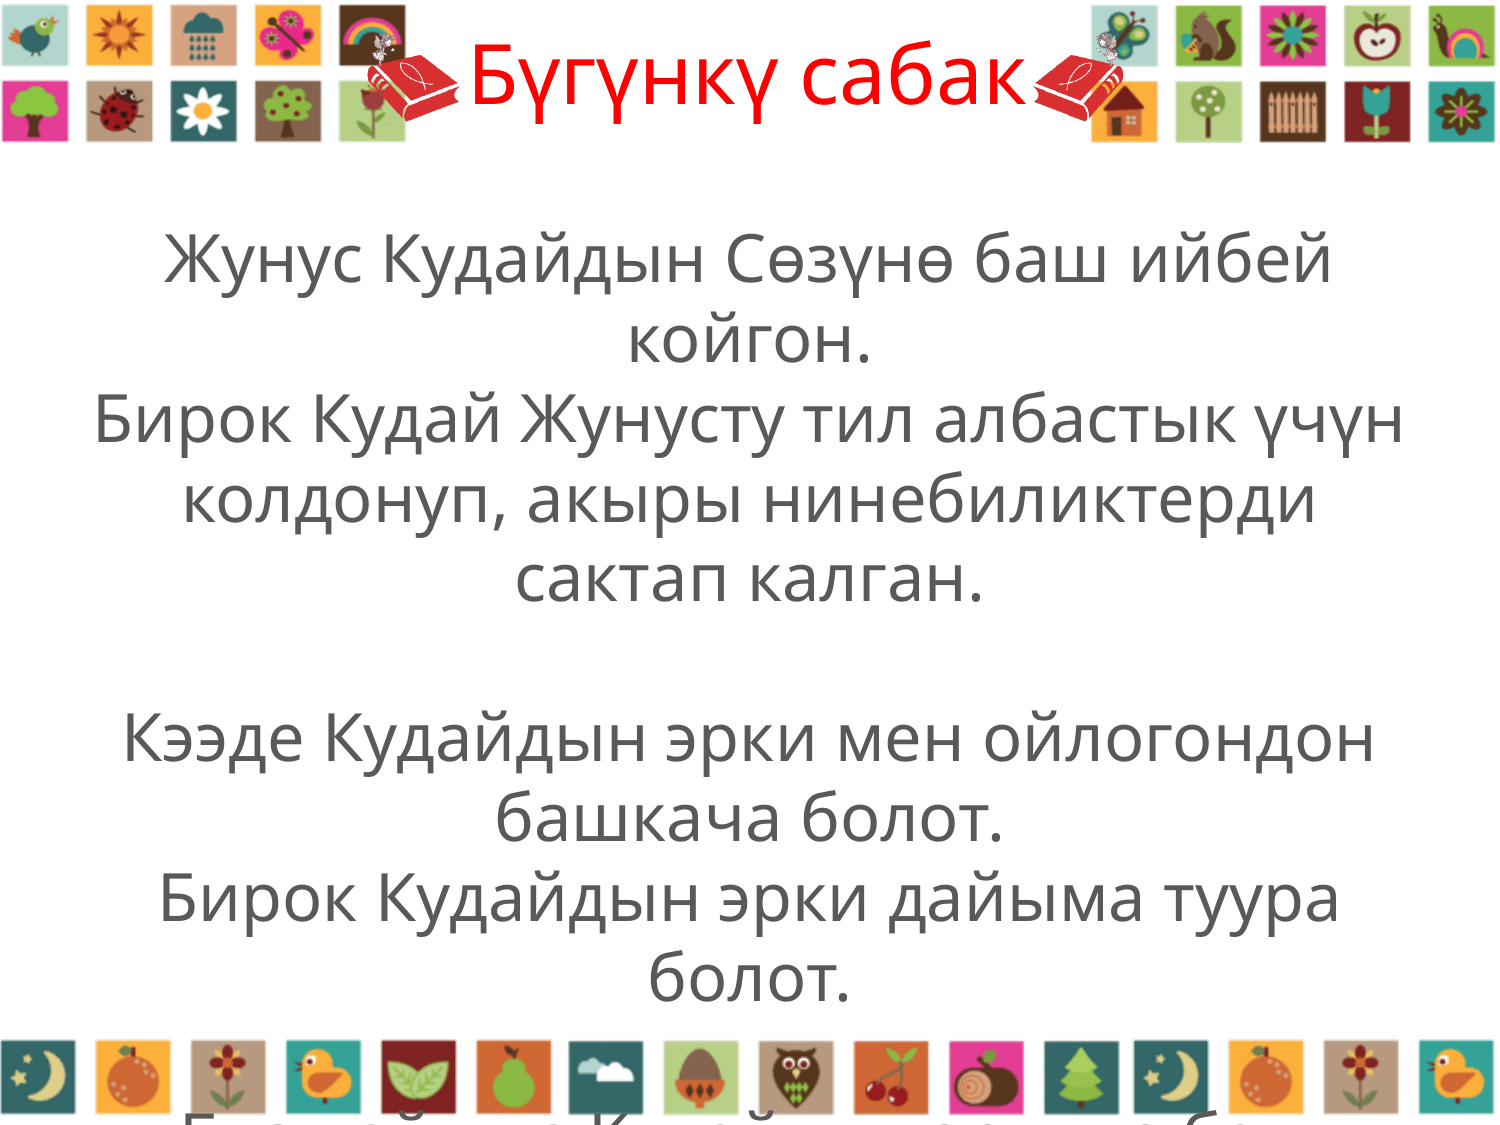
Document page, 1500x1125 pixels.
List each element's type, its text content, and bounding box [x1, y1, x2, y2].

text_box Бүгүнкү сабак [425, 13, 1078, 129]
picture [1001, 3, 1500, 150]
picture [0, 3, 492, 150]
text_box Жунус Кудайдын Сөзүнө баш ийбей койгон. Бирок Кудай Жунусту тил албастык үчүн колдонуп, акыры нинебиликтерди сактап калган. Кээде Кудайдын эрки мен ойлогондон башкача болот. Бирок Кудайдын эрки дайыма туура болот. Биз дайыма Кудайдын эркине баш ийишибиз керек. [76, 208, 1424, 1027]
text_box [0, 1028, 1500, 1118]
